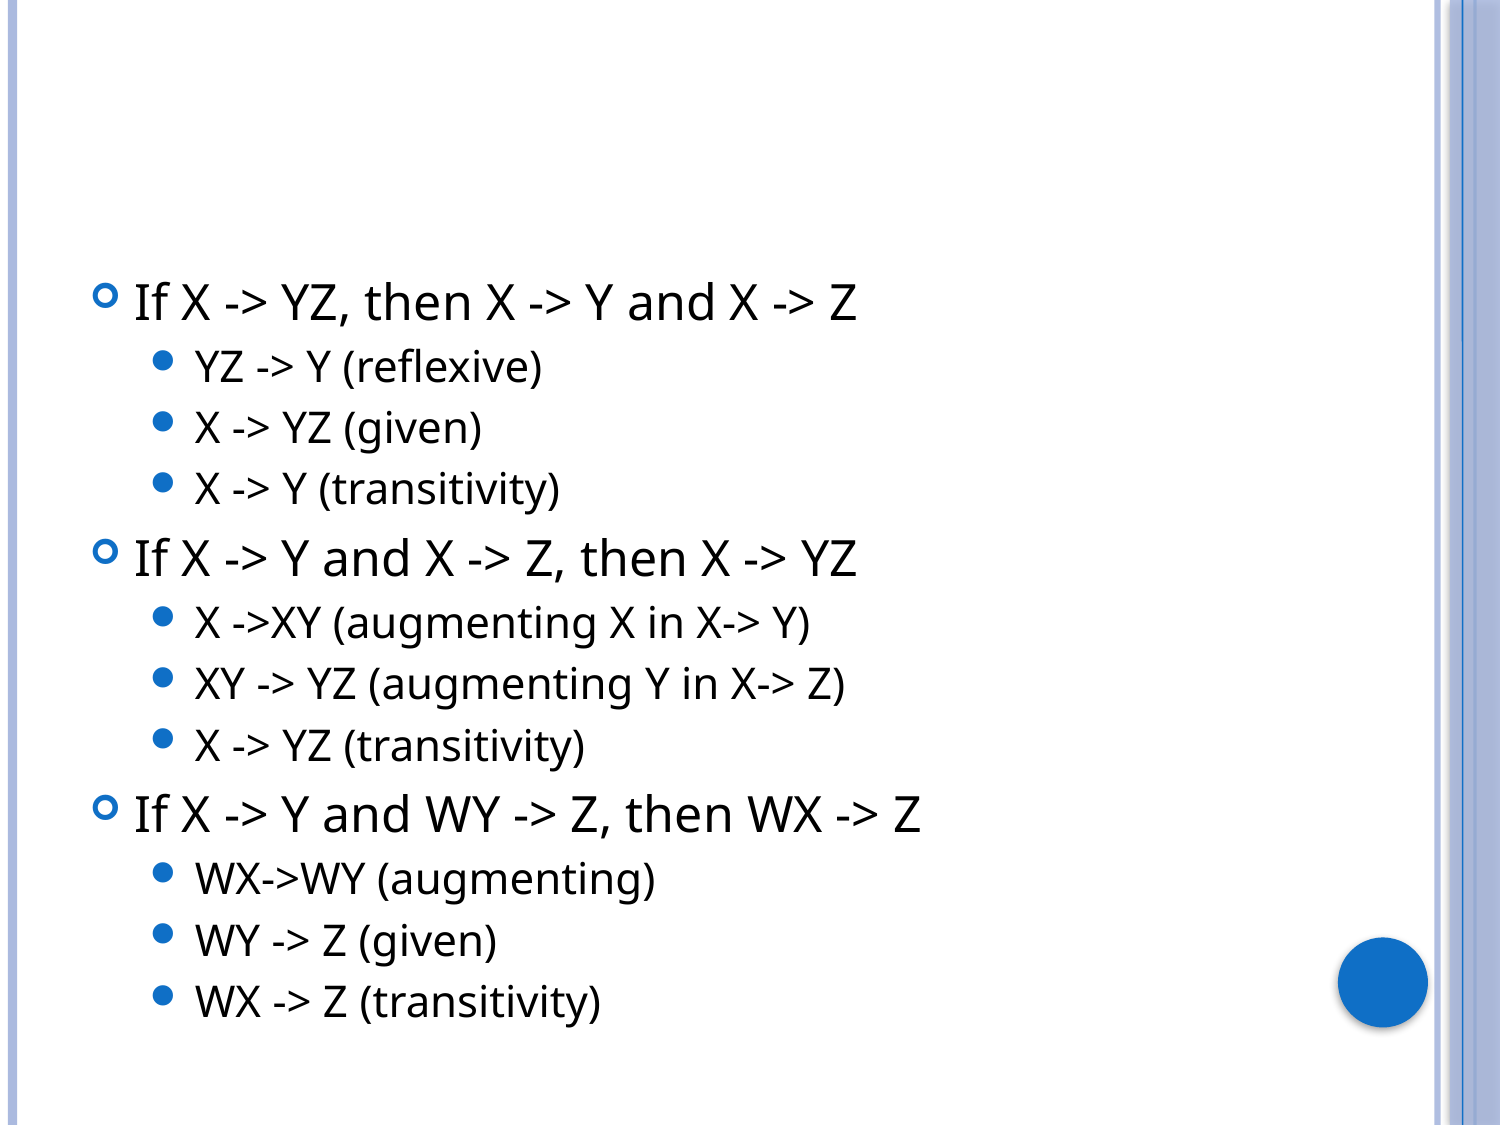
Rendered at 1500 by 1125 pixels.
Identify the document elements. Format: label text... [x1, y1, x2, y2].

list If X -> YZ, then X -> Y and X -> Z YZ -> Y (reflexive) X -> YZ (given) X -> Y (transitivity) If X -> Y and X -> Z, then X -> YZ X ->XY (augmenting X in X-> Y) XY -> YZ (augmenting Y in X-> Z) X -> YZ (transitivity) If X -> Y and WY -> Z, then WX -> Z WX->WY (augmenting) WY -> Z (given) WX -> Z (transitivity) [75, 262, 1300, 1062]
